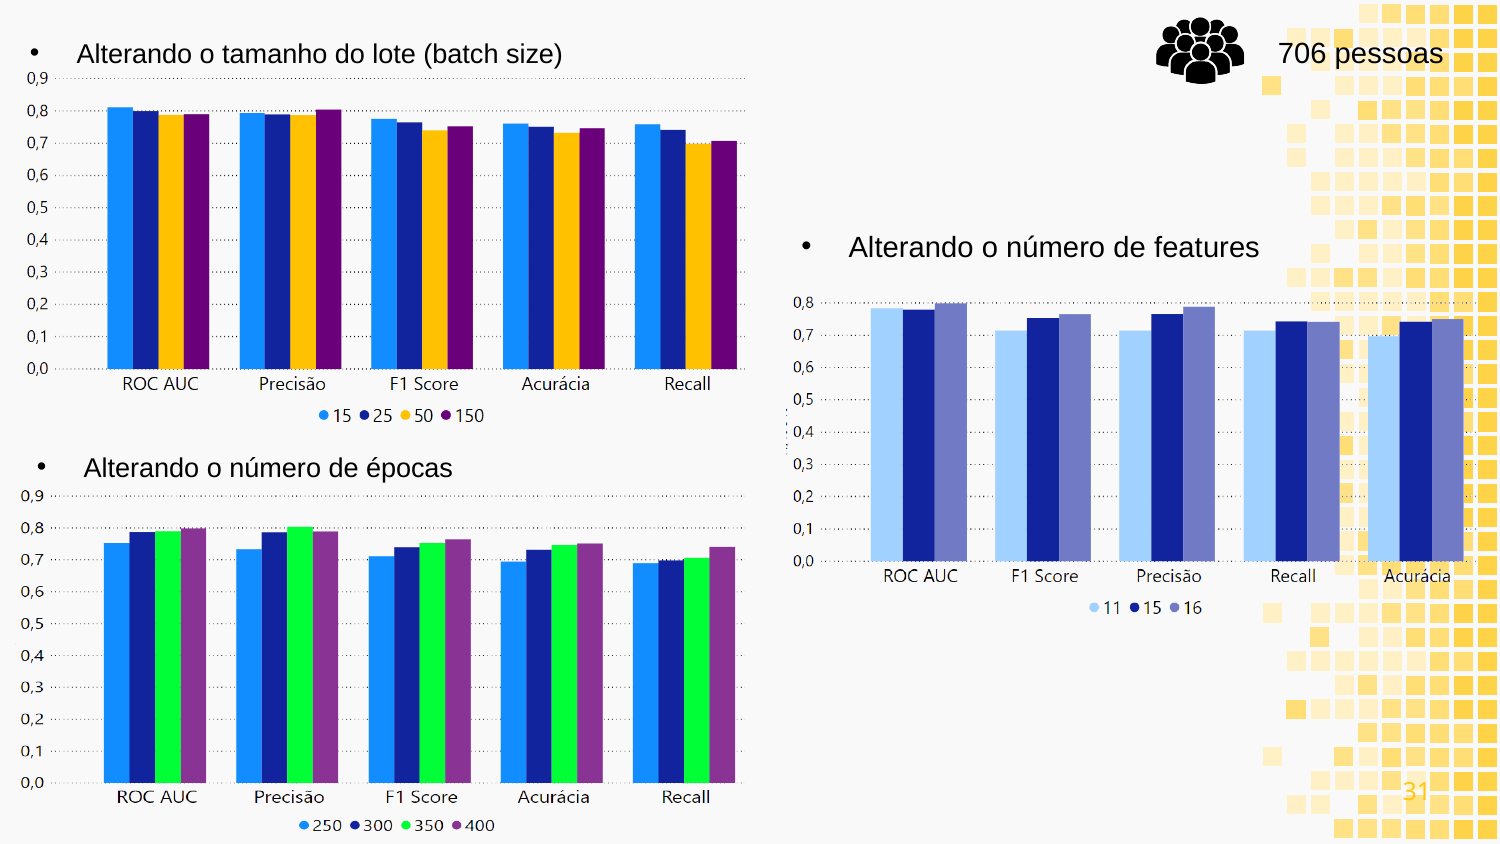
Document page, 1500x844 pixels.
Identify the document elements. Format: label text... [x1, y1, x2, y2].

slide_number 31 [1387, 760, 1478, 825]
text_box Alterando o número de features [786, 220, 1399, 271]
text_box Alterando o número de épocas [22, 442, 634, 484]
picture [15, 485, 745, 837]
picture [1155, 6, 1245, 96]
picture [786, 291, 1479, 626]
picture [21, 67, 745, 430]
text_box 706 pessoas [1263, 26, 1460, 77]
text_box Alterando o tamanho do lote (batch size) [15, 28, 627, 76]
